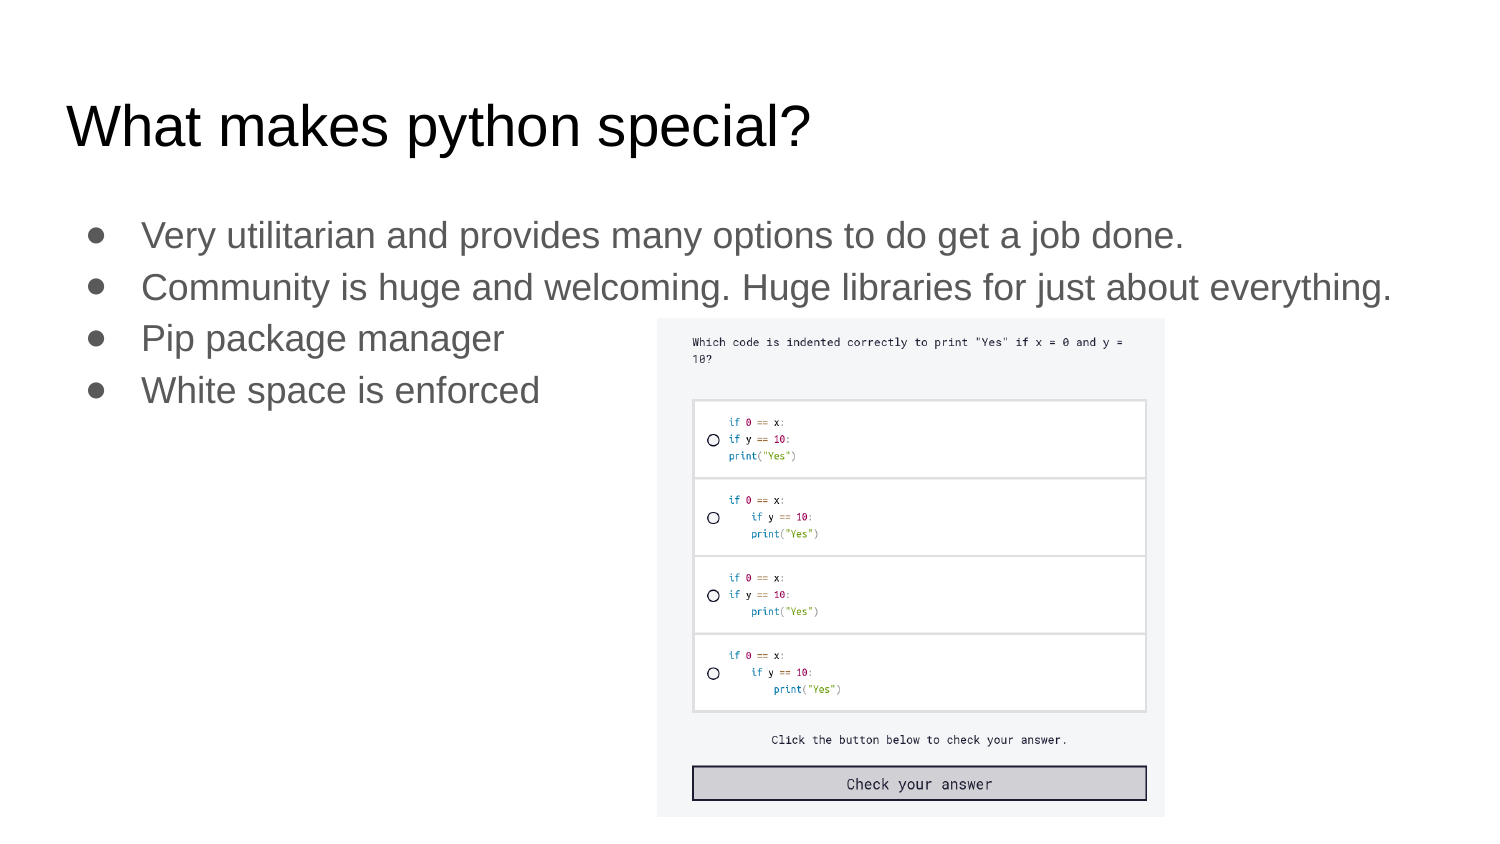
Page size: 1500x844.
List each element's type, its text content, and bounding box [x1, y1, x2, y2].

list Very utilitarian and provides many options to do get a job done. Community is huge and welcoming. Huge libraries for just about everything. Pip package manager White space is enforced [51, 189, 1449, 750]
title What makes python special? [51, 72, 1449, 167]
picture [657, 317, 1165, 818]
